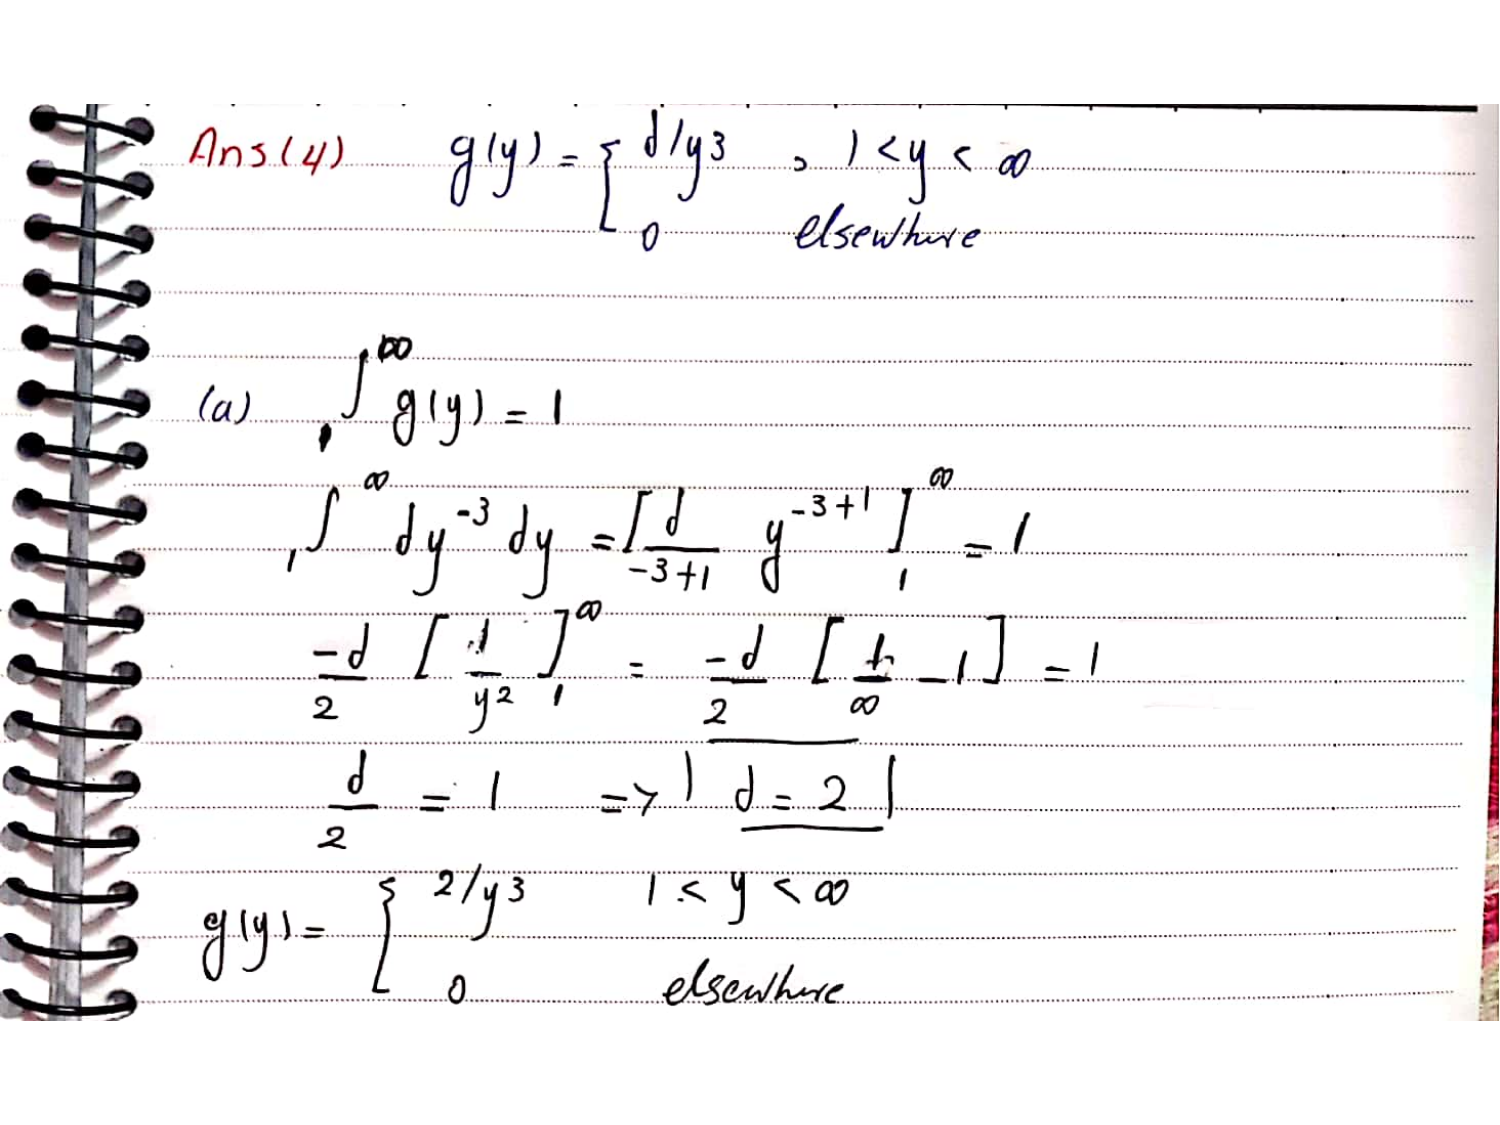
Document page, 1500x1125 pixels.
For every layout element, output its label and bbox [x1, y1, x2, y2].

picture [0, 104, 1500, 1021]
